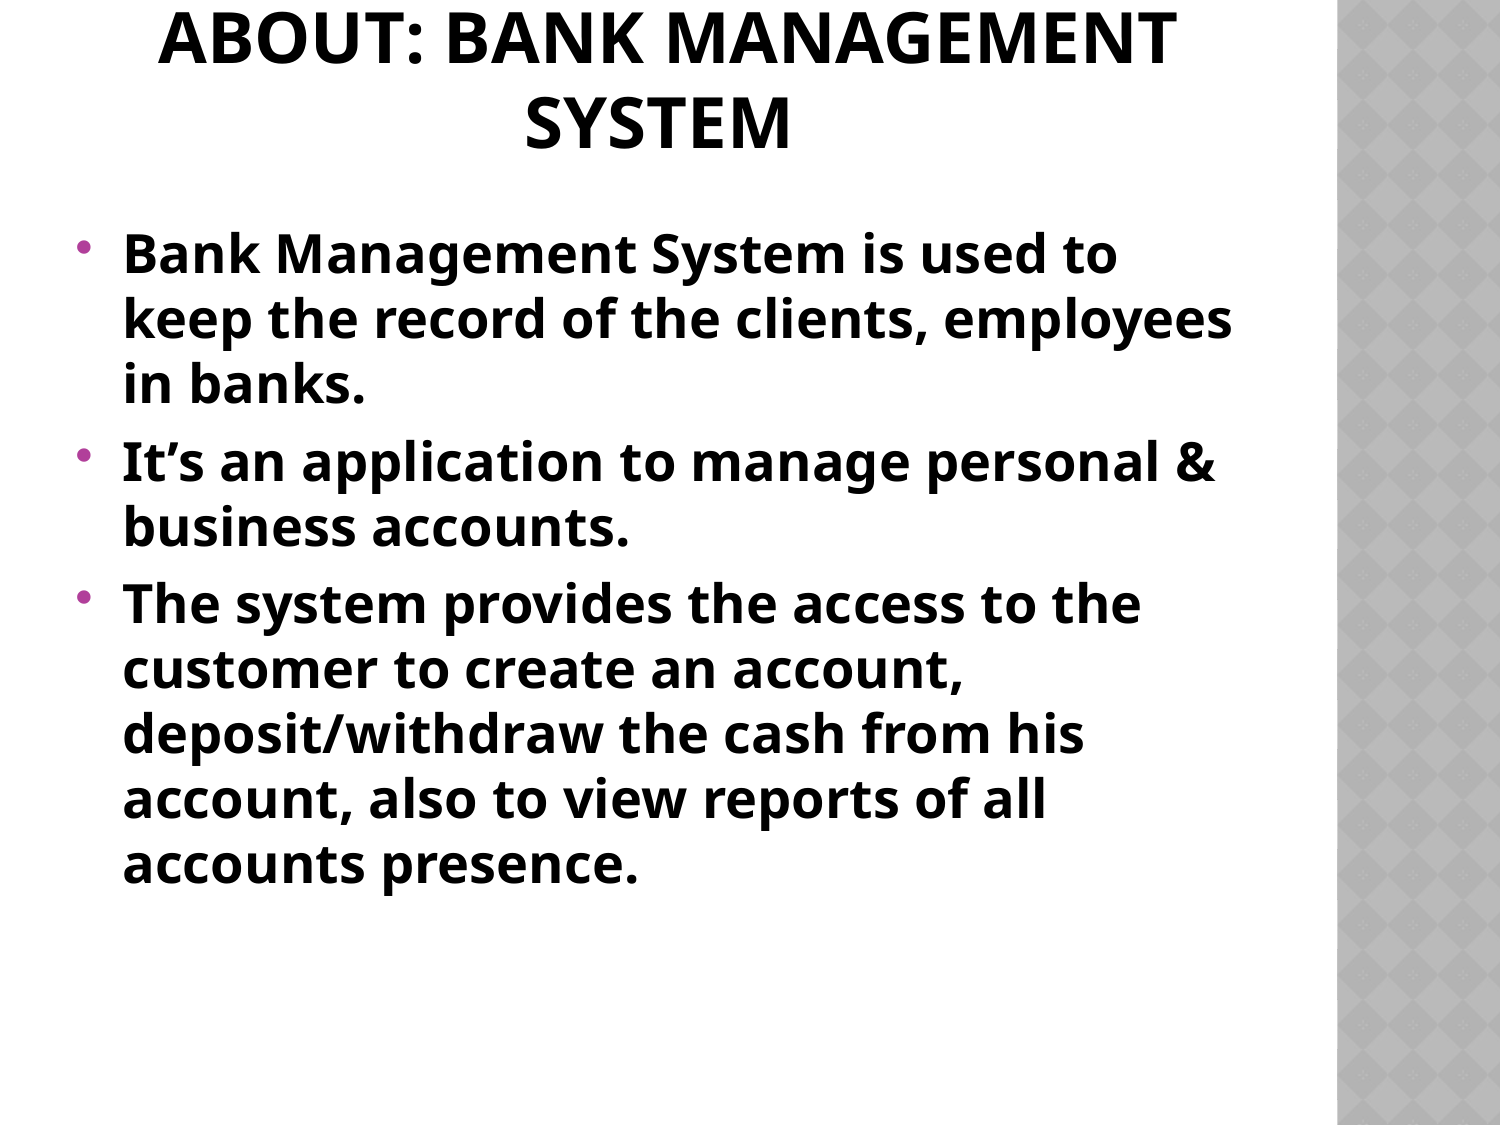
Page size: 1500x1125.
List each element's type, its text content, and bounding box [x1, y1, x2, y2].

list Bank Management System is used to keep the record of the clients, employees in banks. It’s an application to manage personal & business accounts. The system provides the access to the customer to create an account, deposit/withdraw the cash from his account, also to view reports of all accounts presence. [62, 212, 1250, 1008]
title About: Bank Management System [50, 52, 1288, 163]
